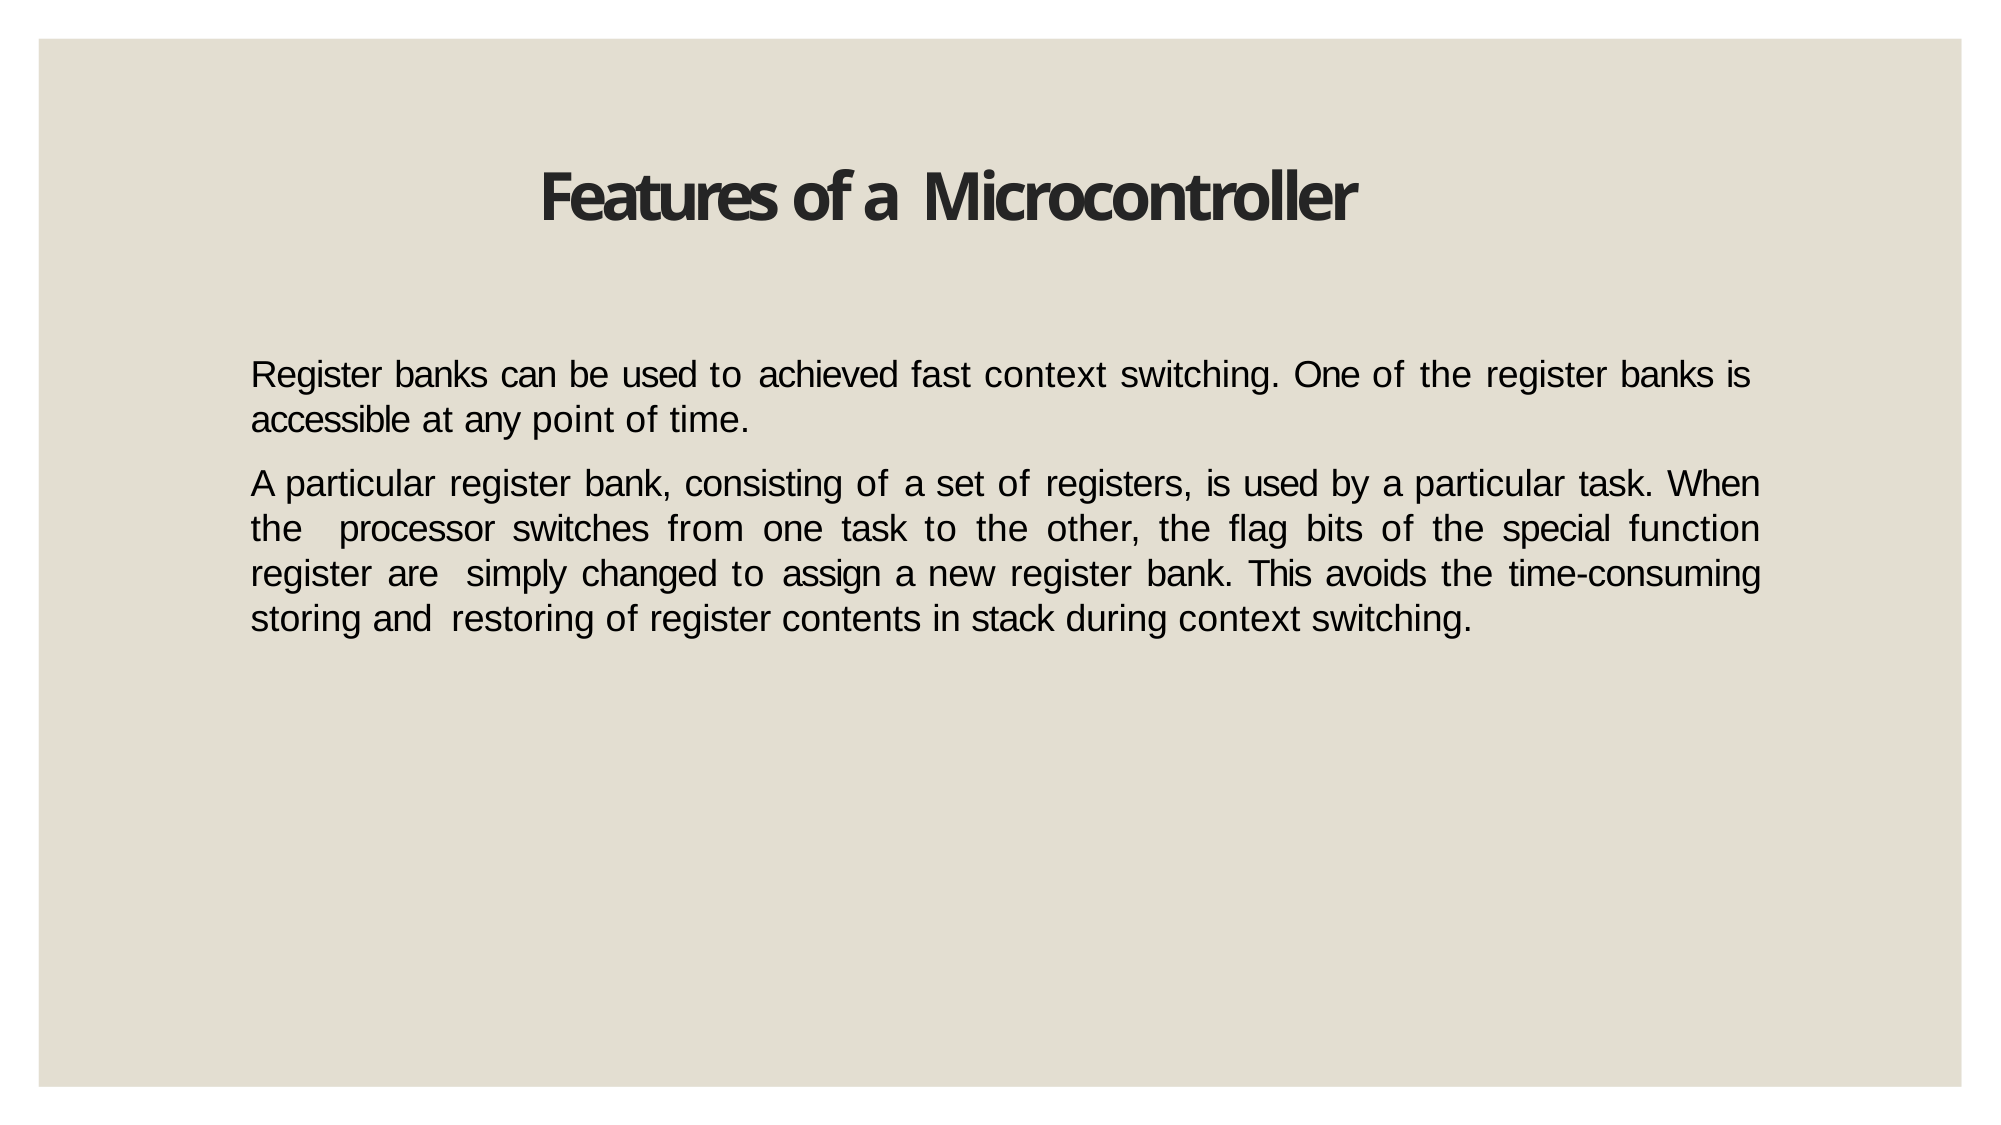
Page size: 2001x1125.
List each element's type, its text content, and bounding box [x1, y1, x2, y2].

text_box Register banks can be used to achieved fast context switching. One of the register banks is accessible at any point of time. A particular register bank, consisting of a set of registers, is used by a particular task. When the processor switches from one task to the other, the flag bits of the special function register are simply changed to assign a new register bank. This avoids the time-consuming storing and restoring of register contents in stack during context switching. [248, 348, 1762, 639]
title Features of a Microcontroller [536, 151, 1464, 342]
picture [38, 38, 1962, 1087]
